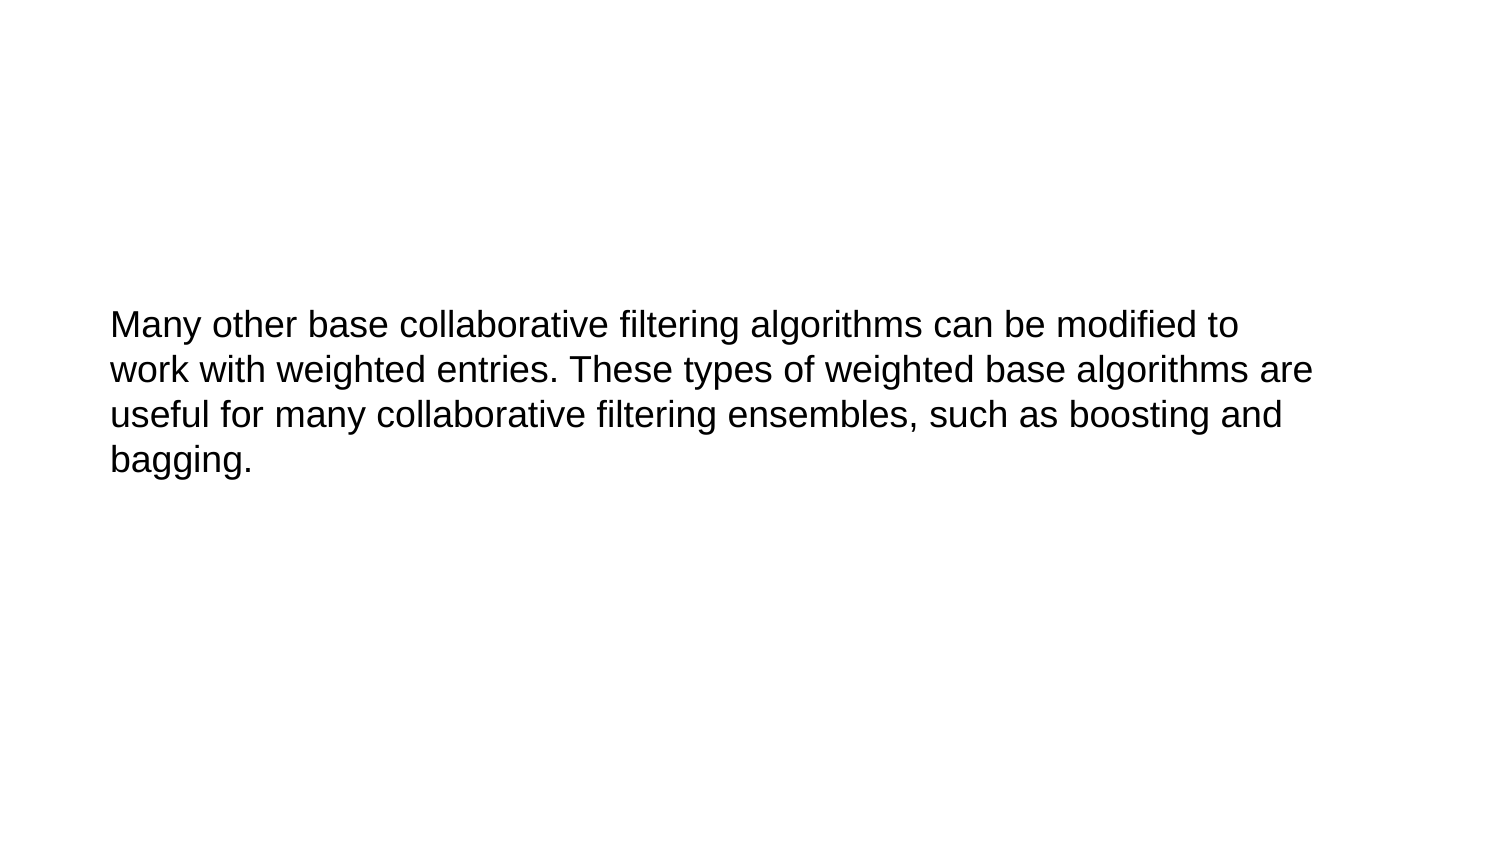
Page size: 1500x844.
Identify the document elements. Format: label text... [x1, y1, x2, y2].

text_box Many other base collaborative filtering algorithms can be modified to work with weighted entries. These types of weighted base algorithms are useful for many collaborative filtering ensembles, such as boosting and bagging. [95, 285, 1338, 496]
